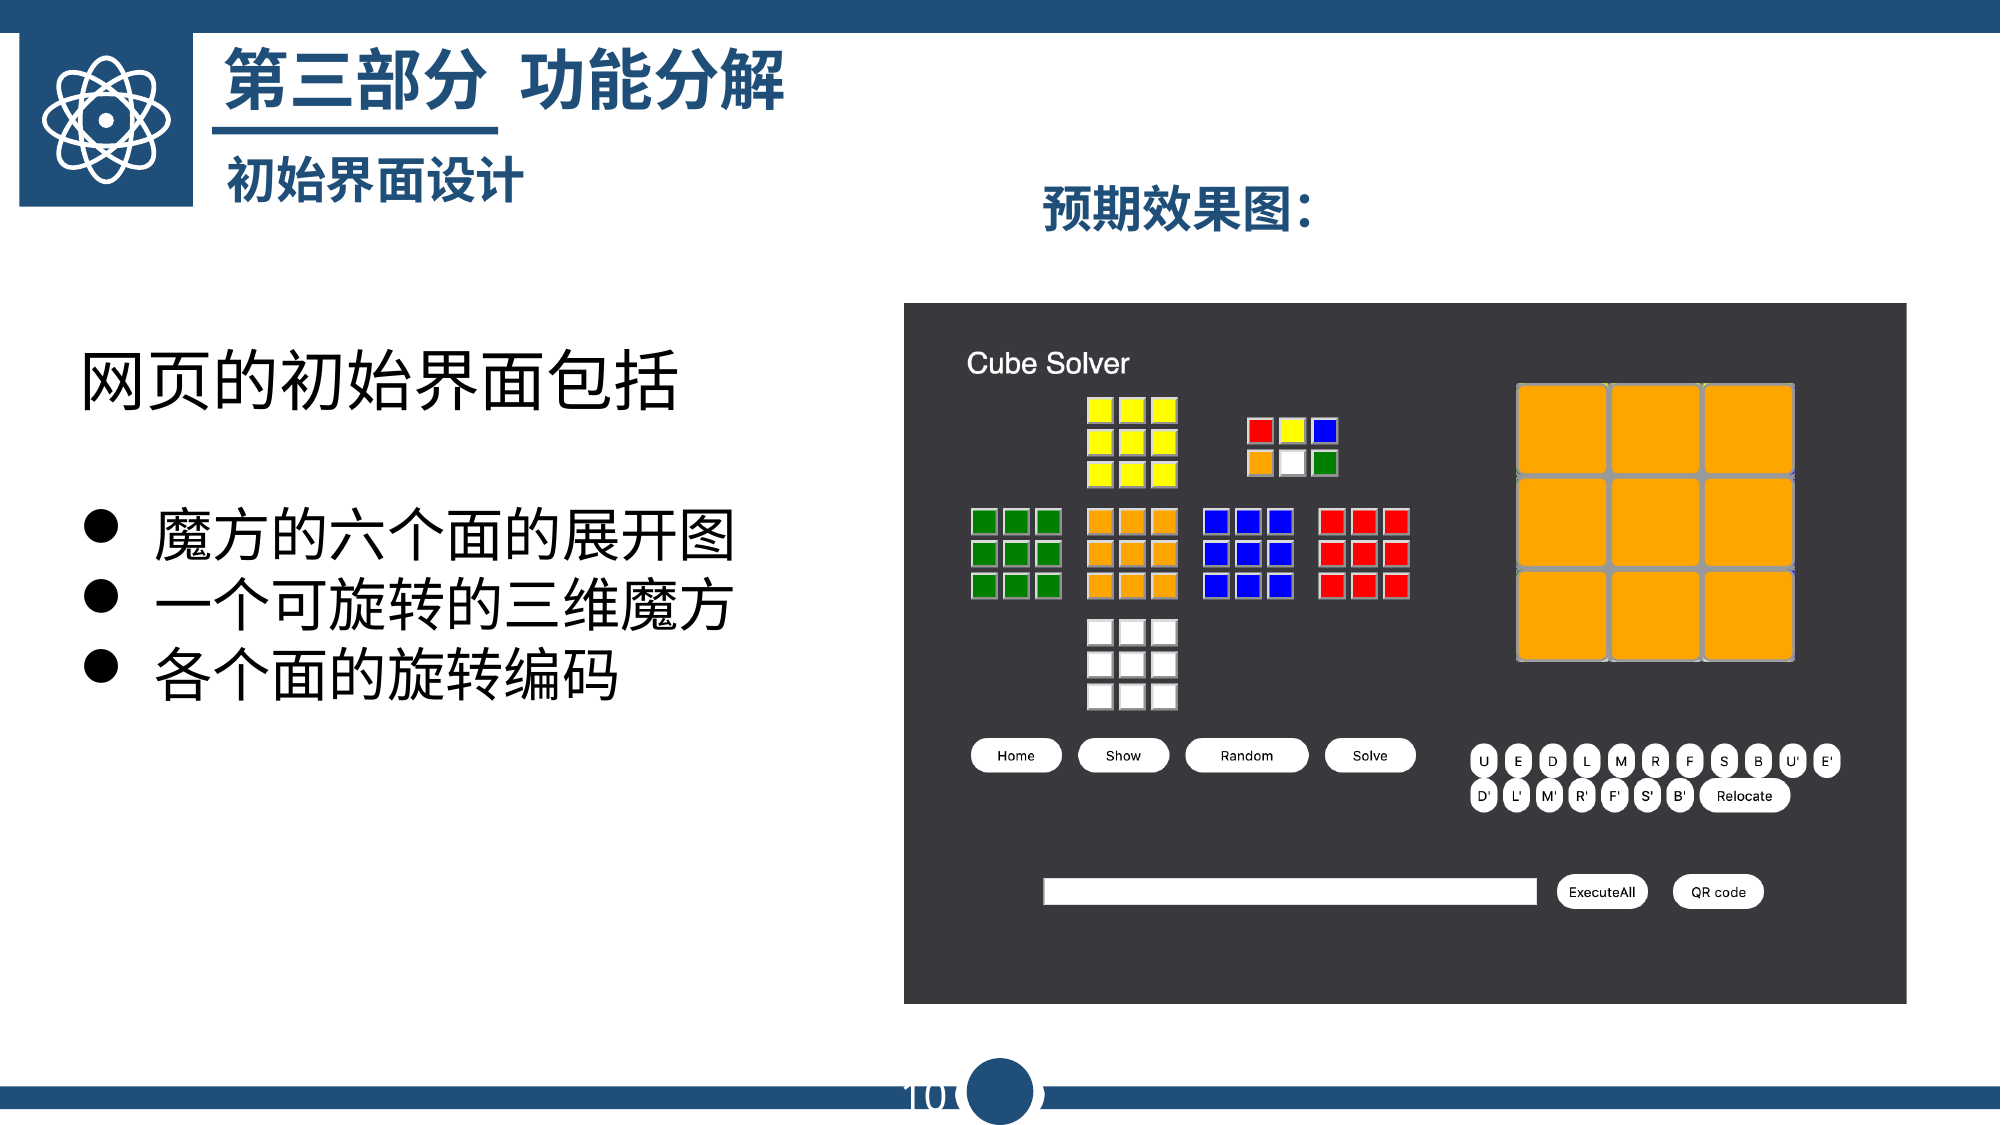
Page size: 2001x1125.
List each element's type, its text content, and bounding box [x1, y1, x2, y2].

text_box 第三部分 功能分解 [207, 30, 803, 125]
text_box [984, 1058, 1016, 1062]
text_box [1120, 1086, 2000, 1110]
text_box [0, 1086, 885, 1110]
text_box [19, 33, 193, 207]
text_box 初始界面设计 [211, 141, 541, 216]
text_box 网页的初始界面包括 魔方的六个面的展开图 一个可旋转的三维魔方 各个面的旋转编码 [64, 331, 898, 716]
text_box [0, 0, 2000, 33]
text_box 预期效果图： [1027, 169, 1677, 303]
text_box [211, 126, 499, 135]
picture [903, 303, 1907, 1004]
text_box 10 [885, 1062, 1120, 1125]
